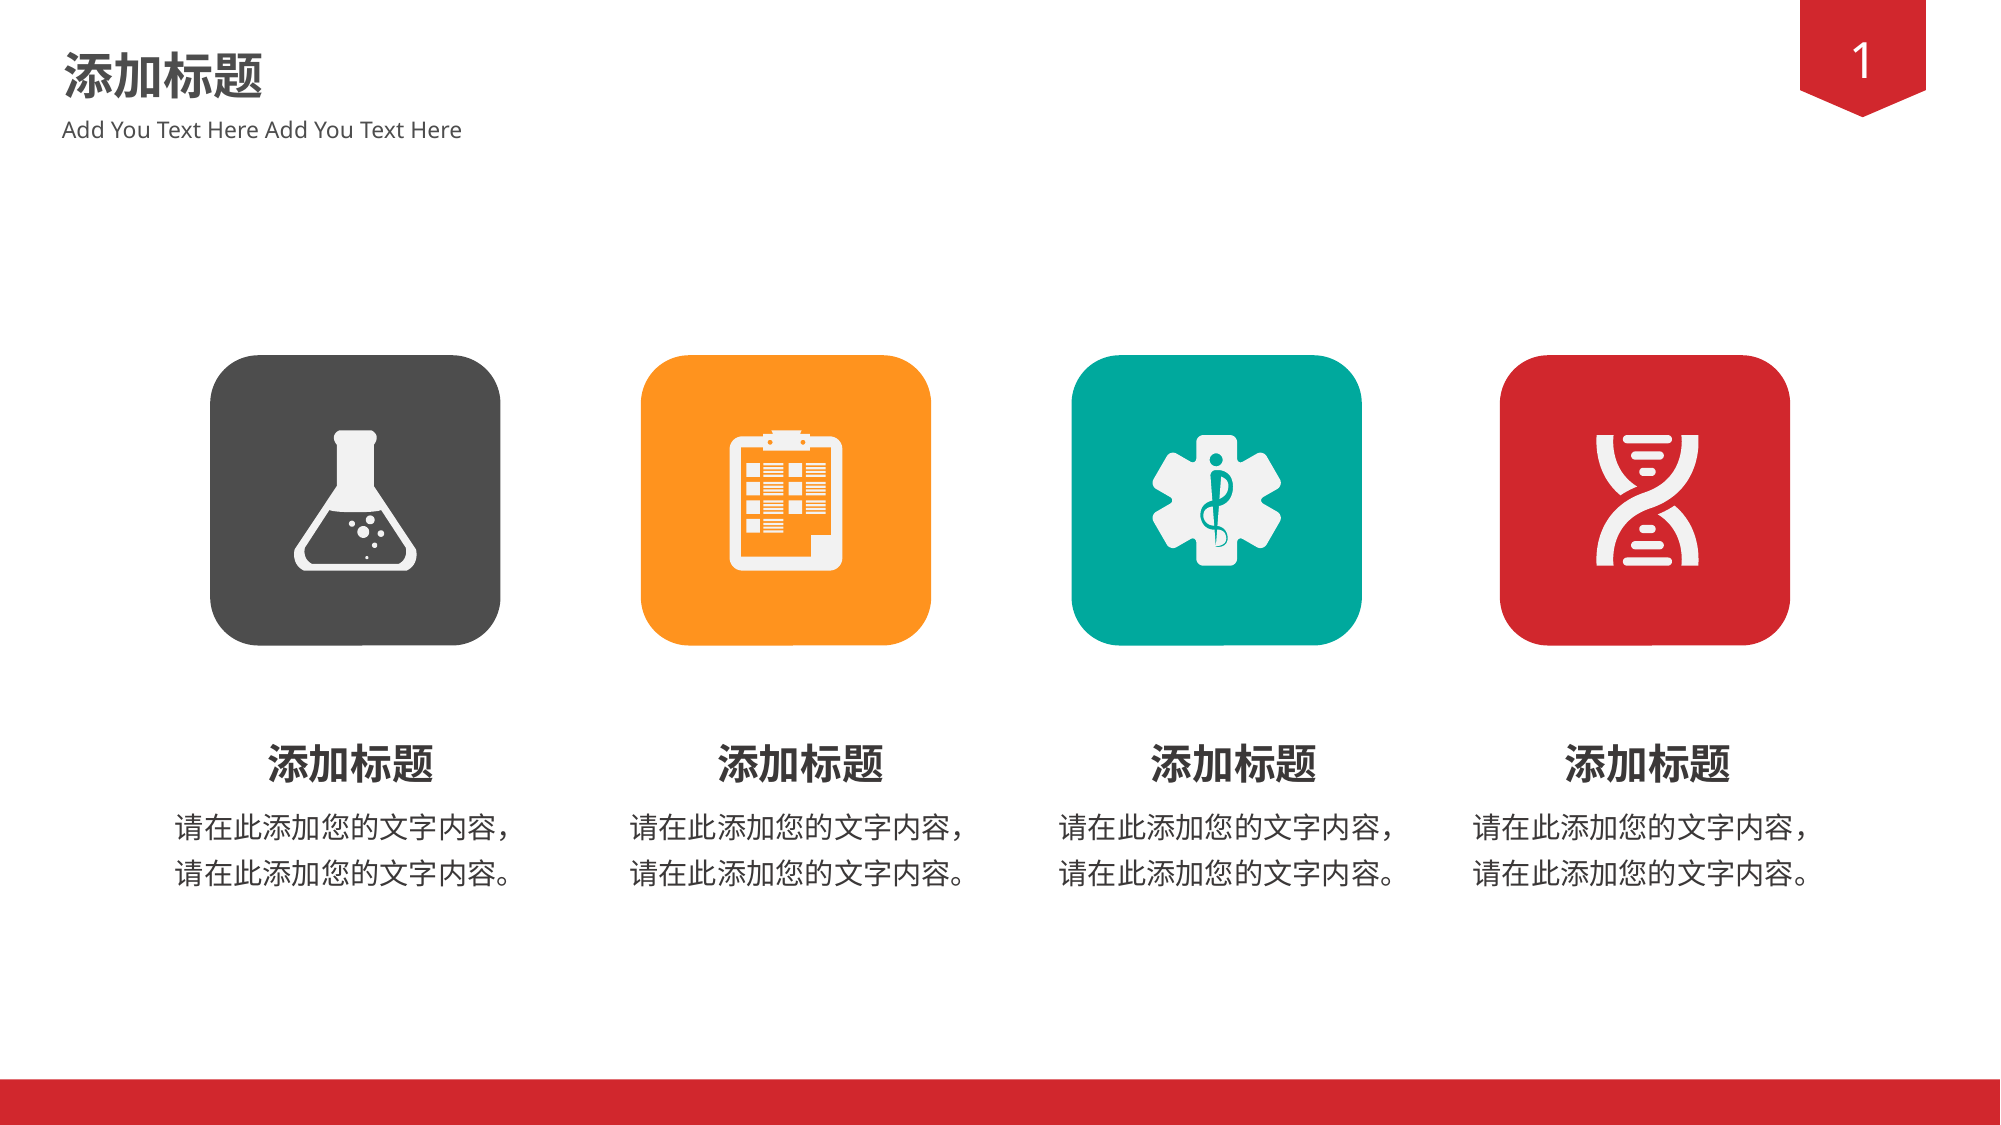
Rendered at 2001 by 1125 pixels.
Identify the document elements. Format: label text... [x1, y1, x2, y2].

text_box [1152, 435, 1281, 566]
text_box [209, 354, 502, 647]
text_box 添加标题 [208, 730, 493, 791]
text_box [1596, 435, 1699, 566]
text_box [1498, 354, 1792, 647]
text_box [1070, 354, 1363, 647]
text_box [639, 354, 933, 647]
text_box 请在此添加您的文字内容，请在此添加您的文字内容。 [605, 791, 1004, 898]
text_box 请在此添加您的文字内容，请在此添加您的文字内容。 [151, 791, 550, 898]
text_box 请在此添加您的文字内容，请在此添加您的文字内容。 [1035, 791, 1434, 898]
text_box 添加标题 [658, 730, 943, 791]
text_box 1 [1800, 0, 1926, 118]
text_box 请在此添加您的文字内容，请在此添加您的文字内容。 [1449, 791, 1847, 898]
text_box [0, 1079, 2000, 1125]
text_box 添加标题 [1505, 730, 1791, 791]
text_box 添加标题 [48, 37, 279, 100]
text_box Add You Text Here Add You Text Here [47, 100, 506, 151]
text_box 添加标题 [1091, 730, 1377, 791]
text_box [294, 430, 417, 571]
text_box [729, 430, 843, 571]
